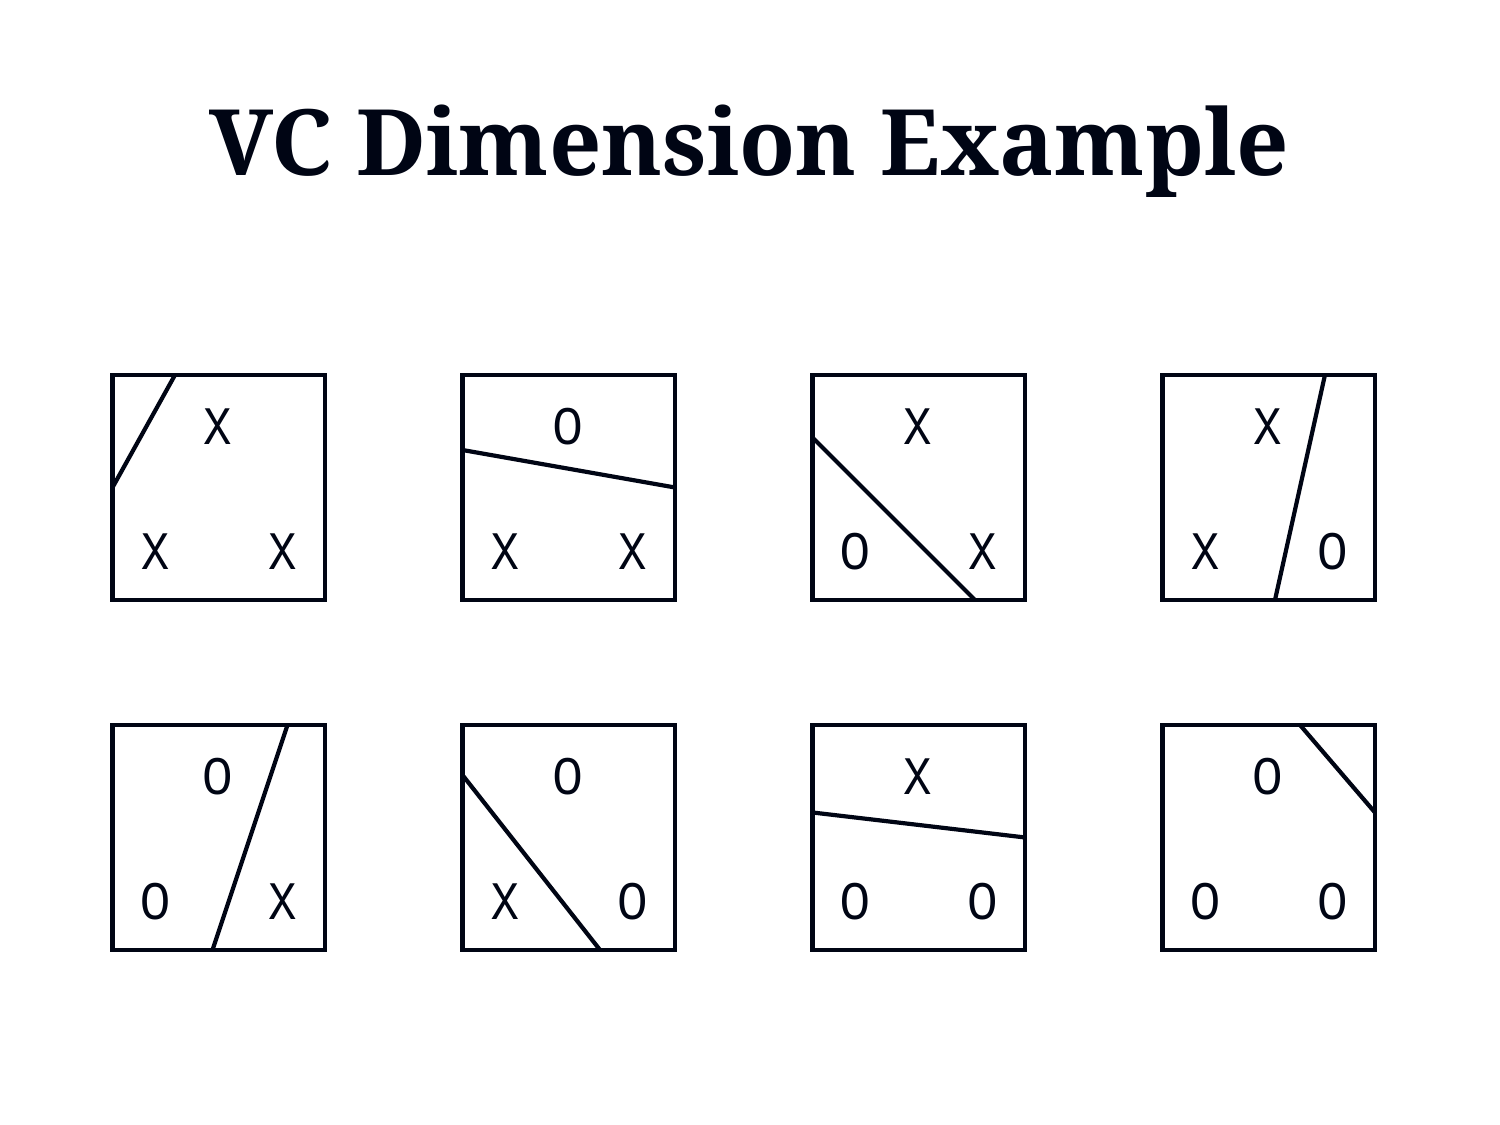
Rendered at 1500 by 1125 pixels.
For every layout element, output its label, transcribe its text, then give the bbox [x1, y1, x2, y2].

title VC Dimension Example [75, 45, 1425, 233]
text_box X [887, 737, 948, 813]
text_box [812, 374, 1025, 600]
text_box X [952, 512, 1013, 588]
text_box O [825, 862, 885, 938]
text_box [462, 374, 675, 600]
text_box [112, 724, 325, 950]
text_box X [1175, 512, 1235, 588]
text_box [1162, 724, 1375, 950]
text_box X [887, 387, 948, 463]
text_box O [1175, 862, 1235, 938]
text_box X [125, 512, 185, 588]
text_box O [537, 737, 598, 813]
text_box X [252, 862, 313, 938]
text_box O [1302, 512, 1363, 588]
text_box O [1237, 737, 1298, 813]
text_box [462, 724, 675, 950]
text_box O [602, 862, 663, 938]
text_box O [825, 512, 885, 588]
text_box X [252, 512, 313, 588]
text_box X [602, 512, 663, 588]
text_box [812, 724, 1025, 950]
text_box X [475, 512, 535, 588]
text_box [112, 374, 325, 600]
text_box O [125, 862, 185, 938]
text_box X [187, 387, 248, 463]
text_box X [1237, 387, 1298, 463]
text_box [1162, 374, 1375, 600]
text_box X [475, 862, 535, 938]
text_box O [1302, 862, 1363, 938]
text_box O [187, 737, 248, 813]
text_box O [537, 387, 598, 463]
text_box O [952, 862, 1013, 938]
